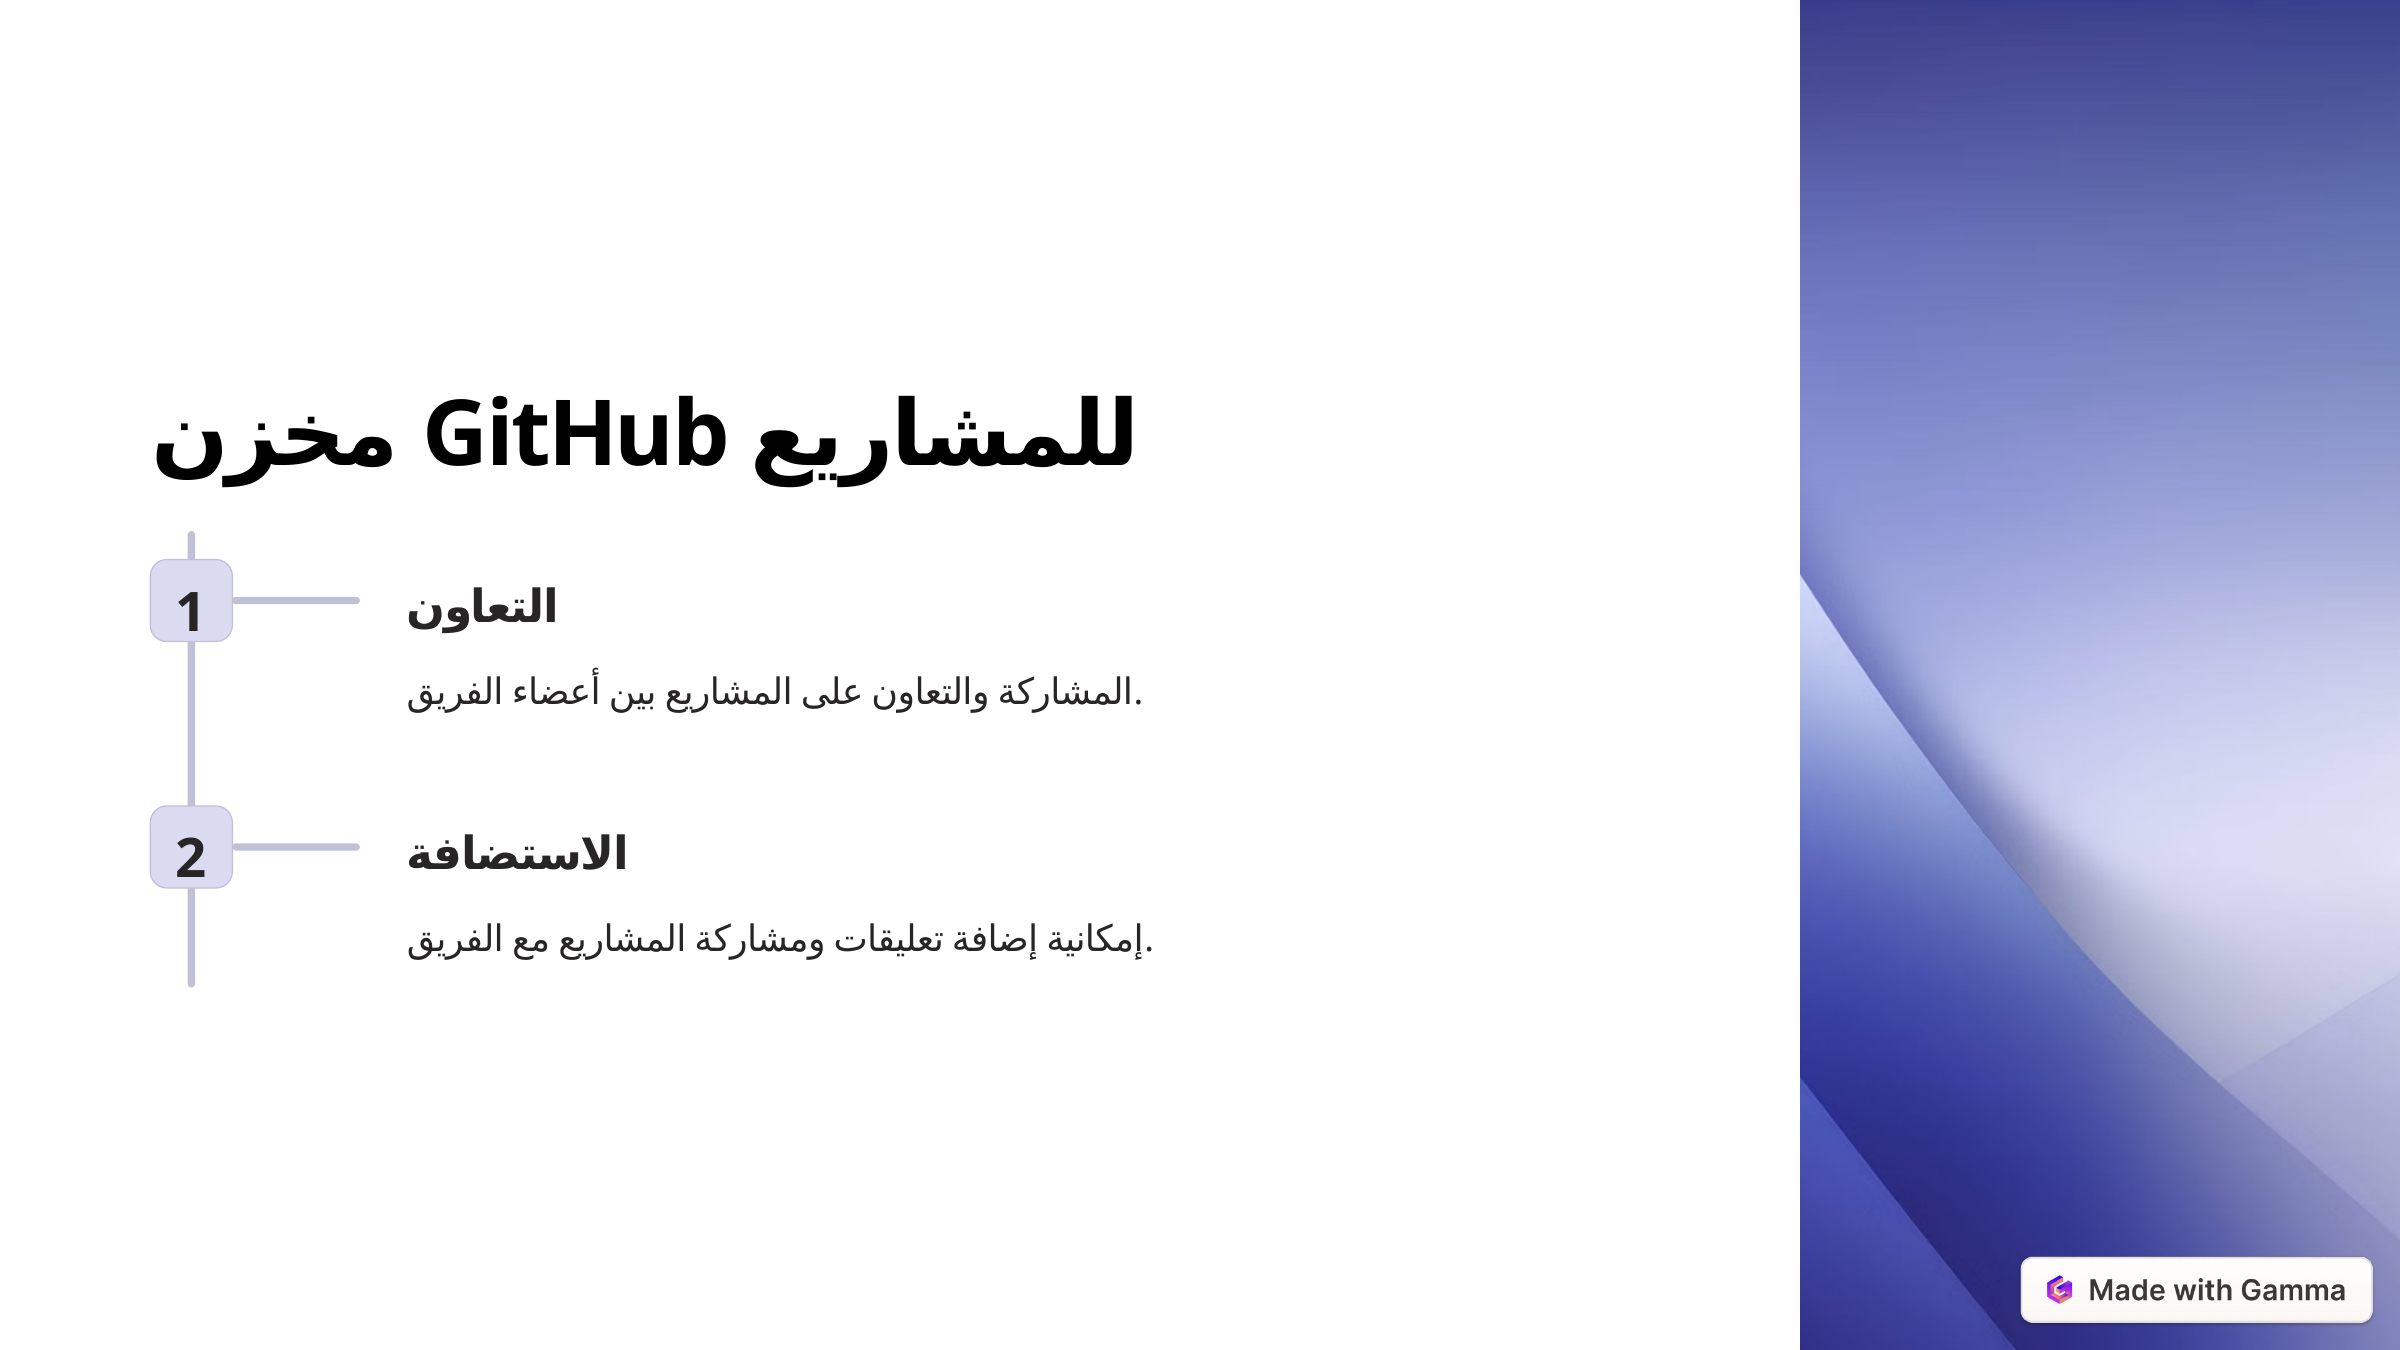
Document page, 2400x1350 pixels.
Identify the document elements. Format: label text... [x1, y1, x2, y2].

text_box الاستضافة [391, 813, 848, 871]
text_box 1 [178, 566, 205, 635]
picture [1799, 0, 2400, 1350]
text_box المشاركة والتعاون على المشاريع بين أعضاء الفريق. [391, 646, 1664, 705]
text_box [150, 805, 233, 889]
text_box مخزن GitHub للمشاريع [136, 362, 1048, 477]
text_box إمكانية إضافة تعليقات ومشاركة المشاريع مع الفريق. [391, 892, 1664, 951]
text_box 2 [174, 812, 209, 882]
text_box [233, 596, 360, 605]
text_box [0, 0, 1799, 1350]
text_box [187, 889, 196, 988]
text_box [150, 559, 233, 642]
text_box [233, 843, 360, 851]
text_box [187, 531, 196, 559]
text_box التعاون [391, 567, 848, 625]
text_box [187, 642, 196, 805]
